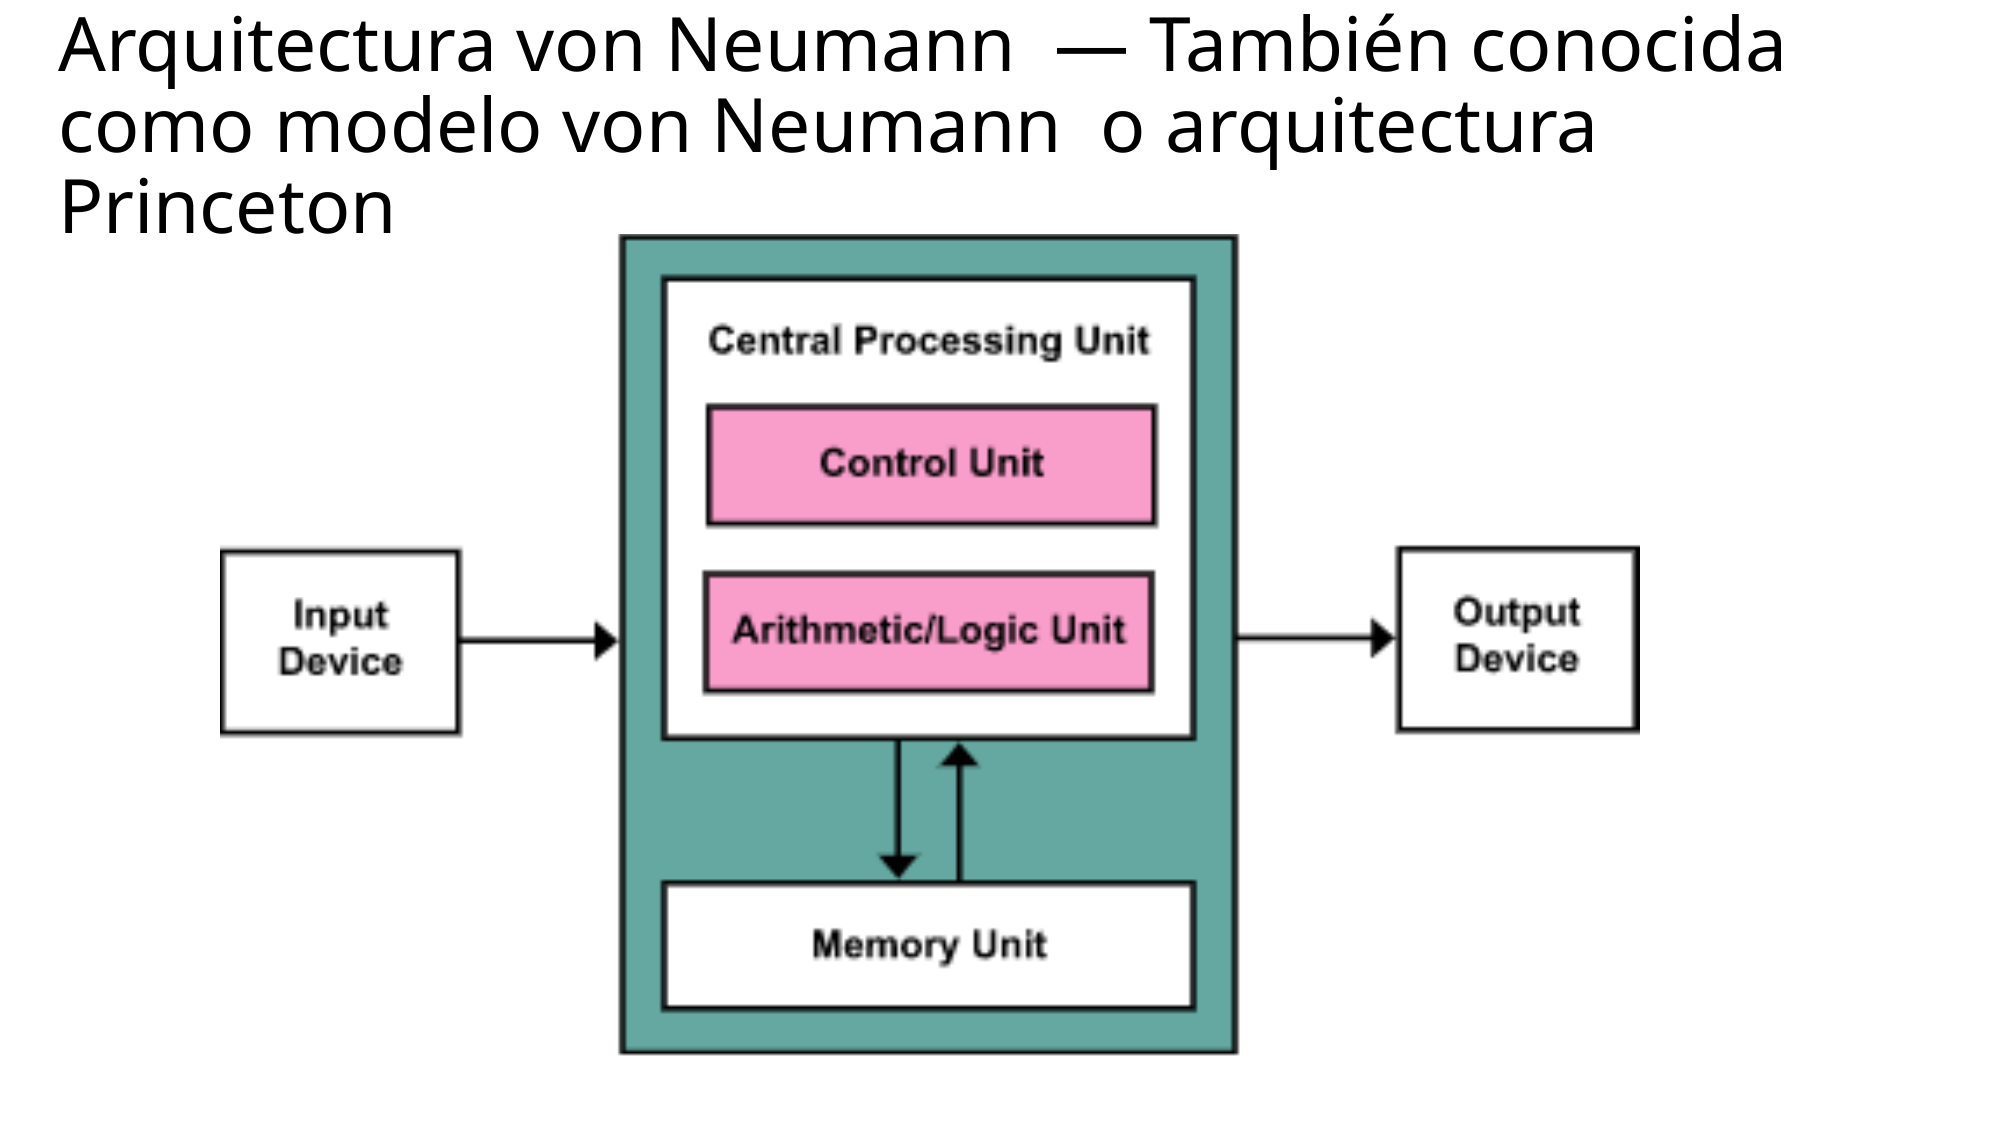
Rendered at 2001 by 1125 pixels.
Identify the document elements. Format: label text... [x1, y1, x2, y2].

picture [220, 234, 1641, 1074]
title Arquitectura von Neumann — También conocida como modelo von Neumann o arquitectura Princeton [43, 19, 1969, 237]
